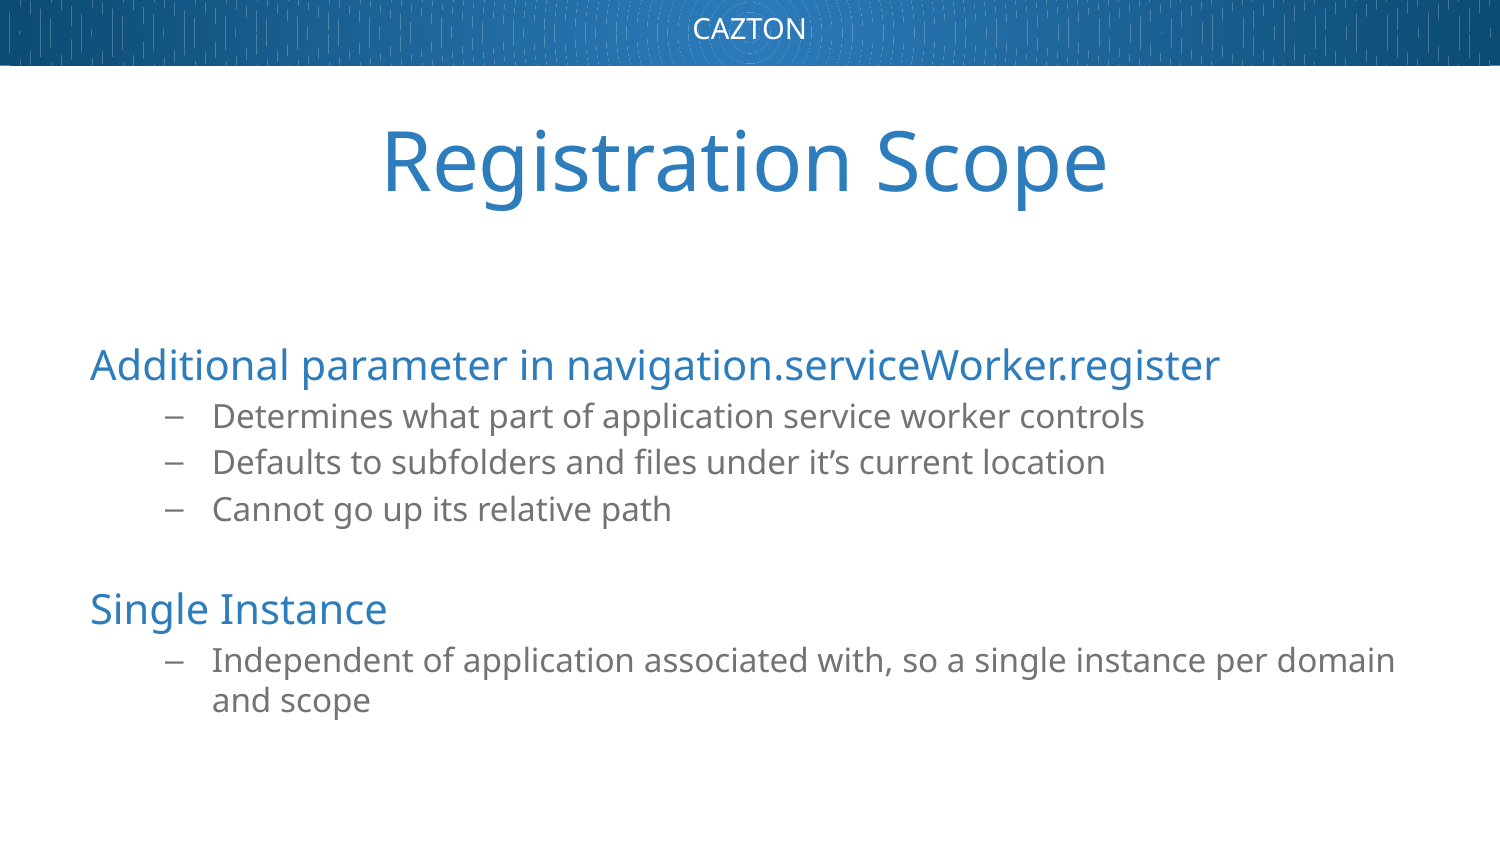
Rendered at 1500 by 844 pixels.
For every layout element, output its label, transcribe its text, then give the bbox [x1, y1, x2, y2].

title Registration Scope [70, 87, 1421, 229]
text_box Additional parameter in navigation.serviceWorker.register Determines what part of application service worker controls Defaults to subfolders and files under it’s current location Cannot go up its relative path Single Instance Independent of application associated with, so a single instance per domain and scope [74, 240, 1425, 818]
